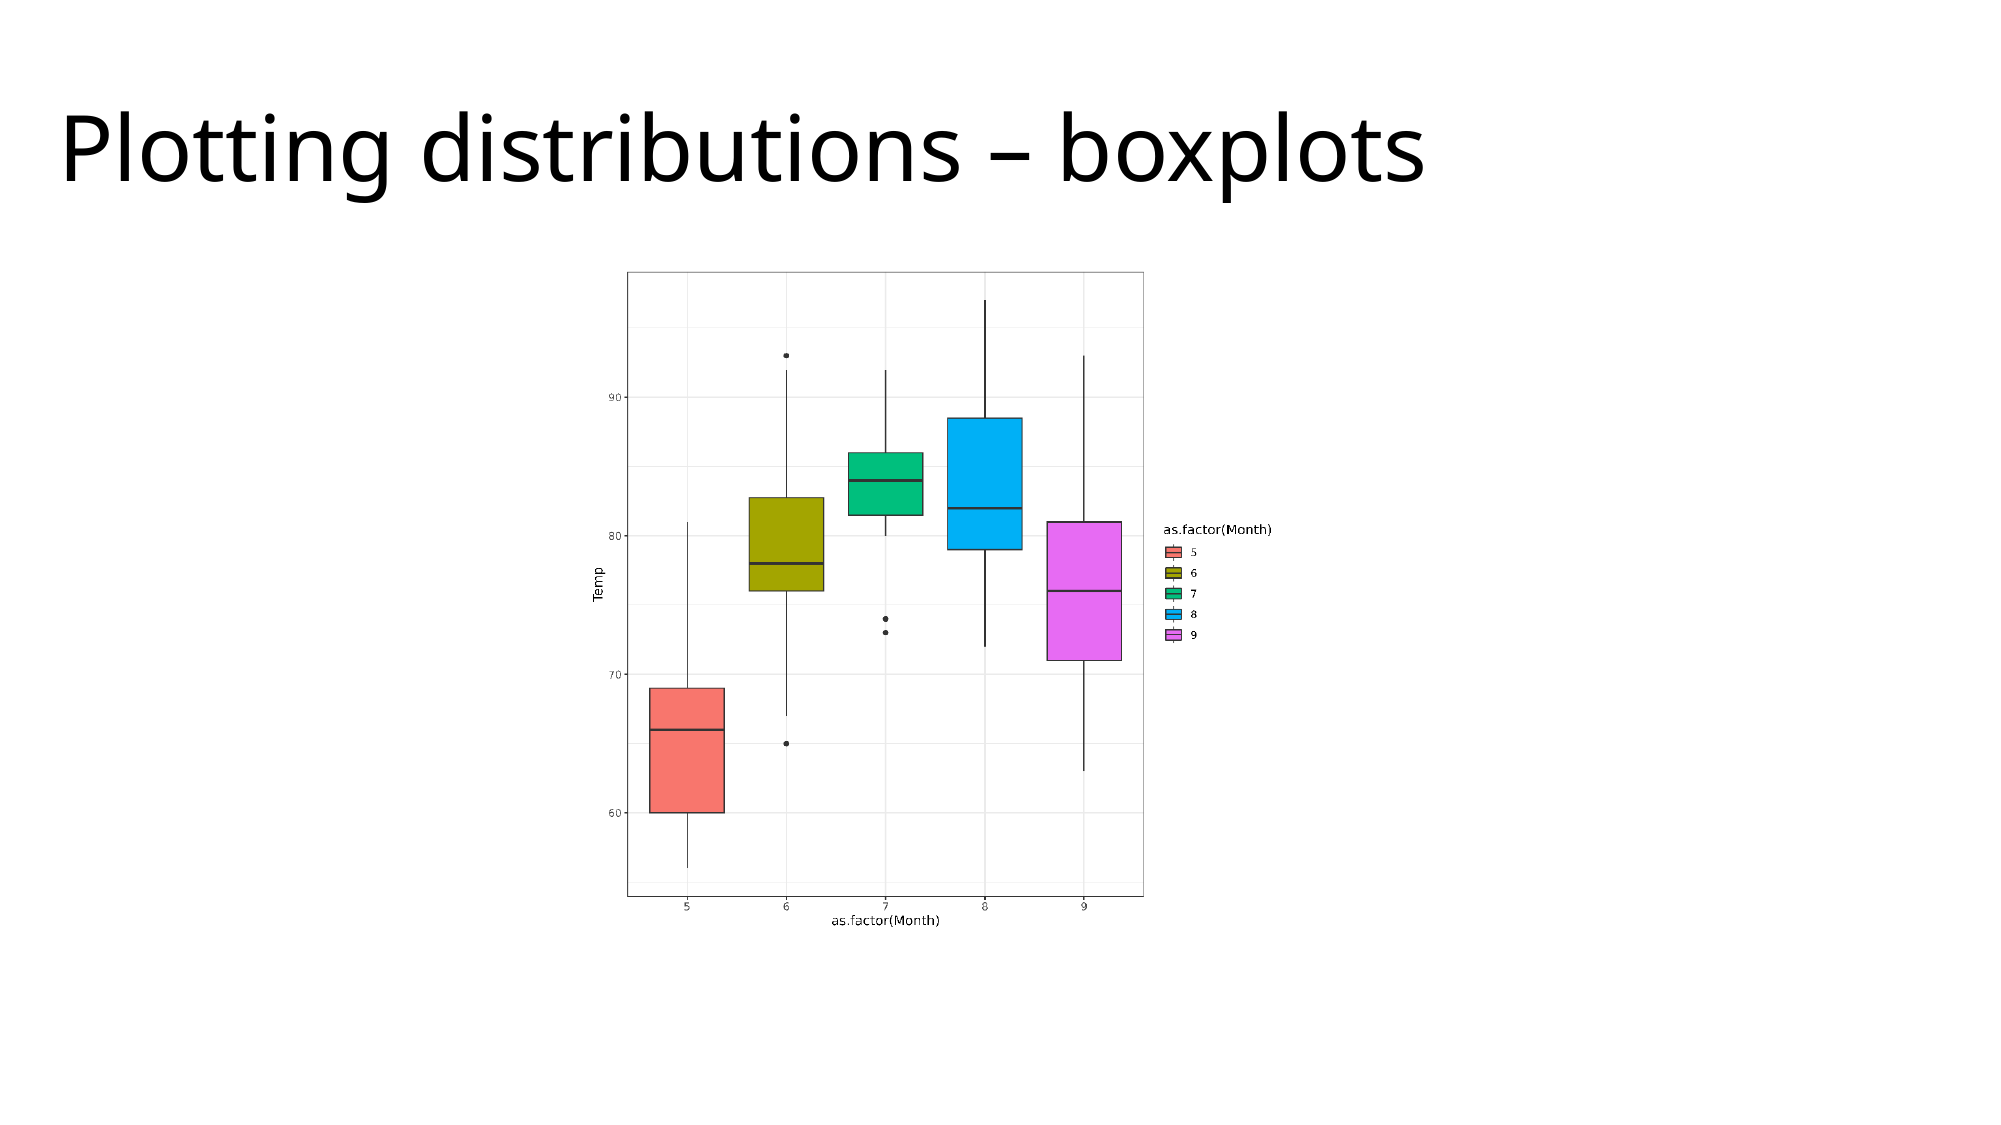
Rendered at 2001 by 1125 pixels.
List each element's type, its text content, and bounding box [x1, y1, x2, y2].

title Plotting distributions – boxplots [43, 42, 1769, 261]
picture [586, 265, 1285, 934]
